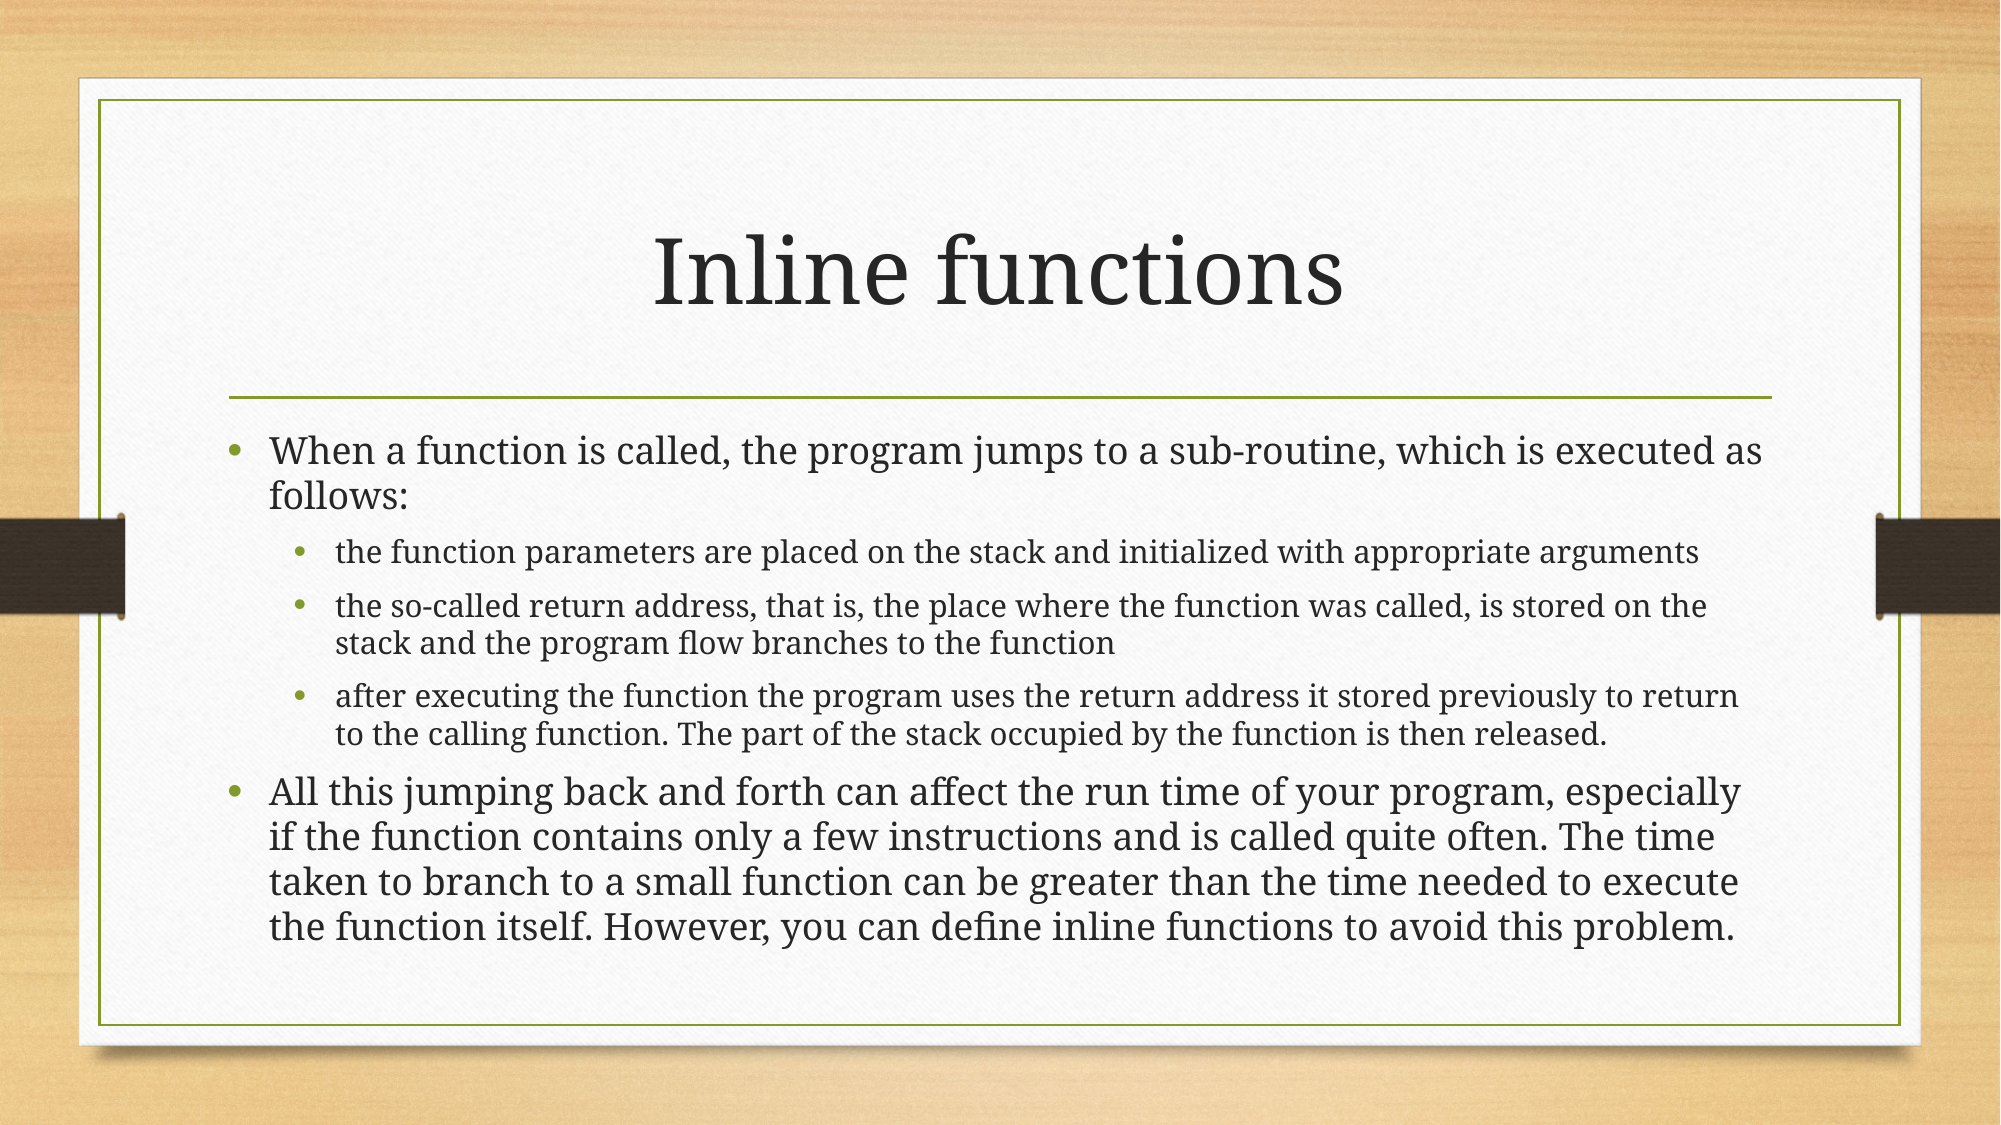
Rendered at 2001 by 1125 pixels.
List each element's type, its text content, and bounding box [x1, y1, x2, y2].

title Inline functions [212, 161, 1788, 375]
list When a function is called, the program jumps to a sub-routine, which is executed as follows: the function parameters are placed on the stack and initialized with appropriate arguments the so-called return address, that is, the place where the function was called, is stored on the stack and the program flow branches to the function after executing the function the program uses the return address it stored previously to return to the calling function. The part of the stack occupied by the function is then released. All this jumping back and forth can affect the run time of your program, especially if the function contains only a few instructions and is called quite often. The time taken to branch to a small function can be greater than the time needed to execute the function itself. However, you can define inline functions to avoid this problem. [212, 419, 1788, 964]
picture [0, 0, 2001, 1125]
